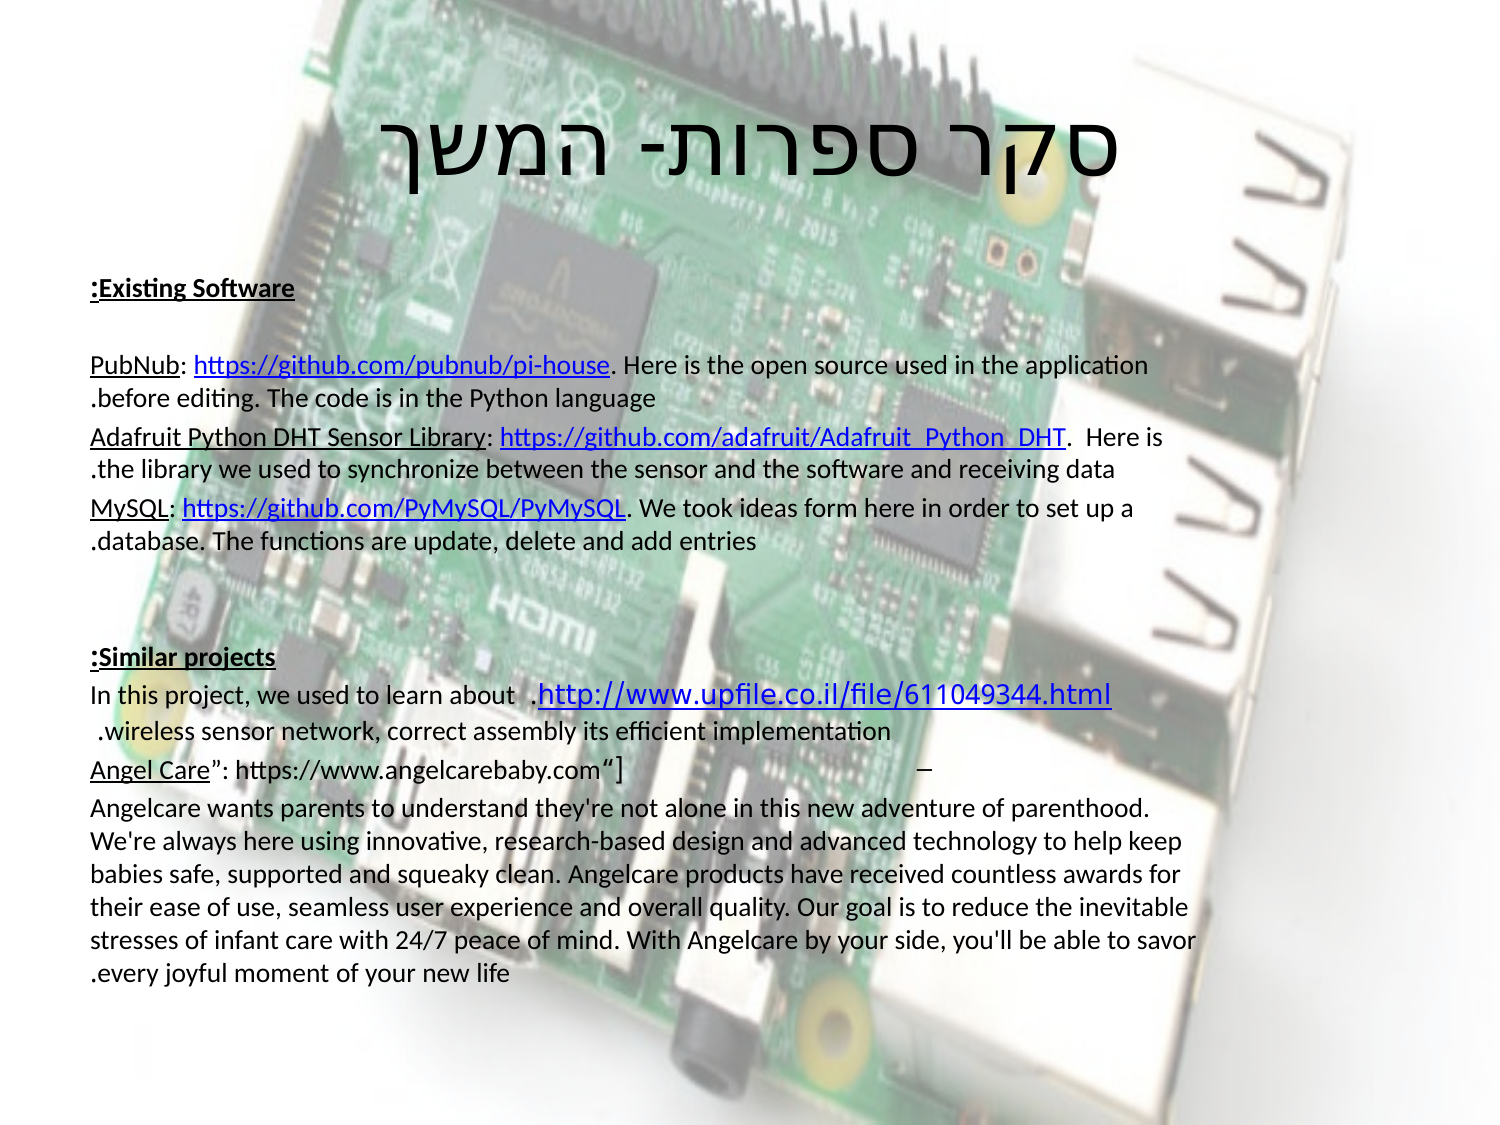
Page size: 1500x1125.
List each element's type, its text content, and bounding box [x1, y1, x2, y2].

title סקר ספרות- המשך [75, 45, 1425, 233]
list Existing Software: PubNub: https://github.com/pubnub/pi-house. Here is the open source used in the application before editing. The code is in the Python language. Adafruit Python DHT Sensor Library: https://github.com/adafruit/Adafruit_Python_DHT. Here is the library we used to synchronize between the sensor and the software and receiving data. MySQL: https://github.com/PyMySQL/PyMySQL. We took ideas form here in order to set up a database. The functions are update, delete and add entries. Similar projects: http://www.upfile.co.il/file/611049344.html. In this project, we used to learn about wireless sensor network, correct assembly its efficient implementation. [“Angel Care”: https://www.angelcarebaby.com Angelcare wants parents to understand they're not alone in this new adventure of parenthood. We're always here using innovative, research-based design and advanced technology to help keep babies safe, supported and squeaky clean. Angelcare products have received countless awards for their ease of use, seamless user experience and overall quality. Our goal is to reduce the inevitable stresses of infant care with 24/7 peace of mind. With Angelcare by your side, you'll be able to savor every joyful moment of your new life. [75, 262, 1425, 1005]
